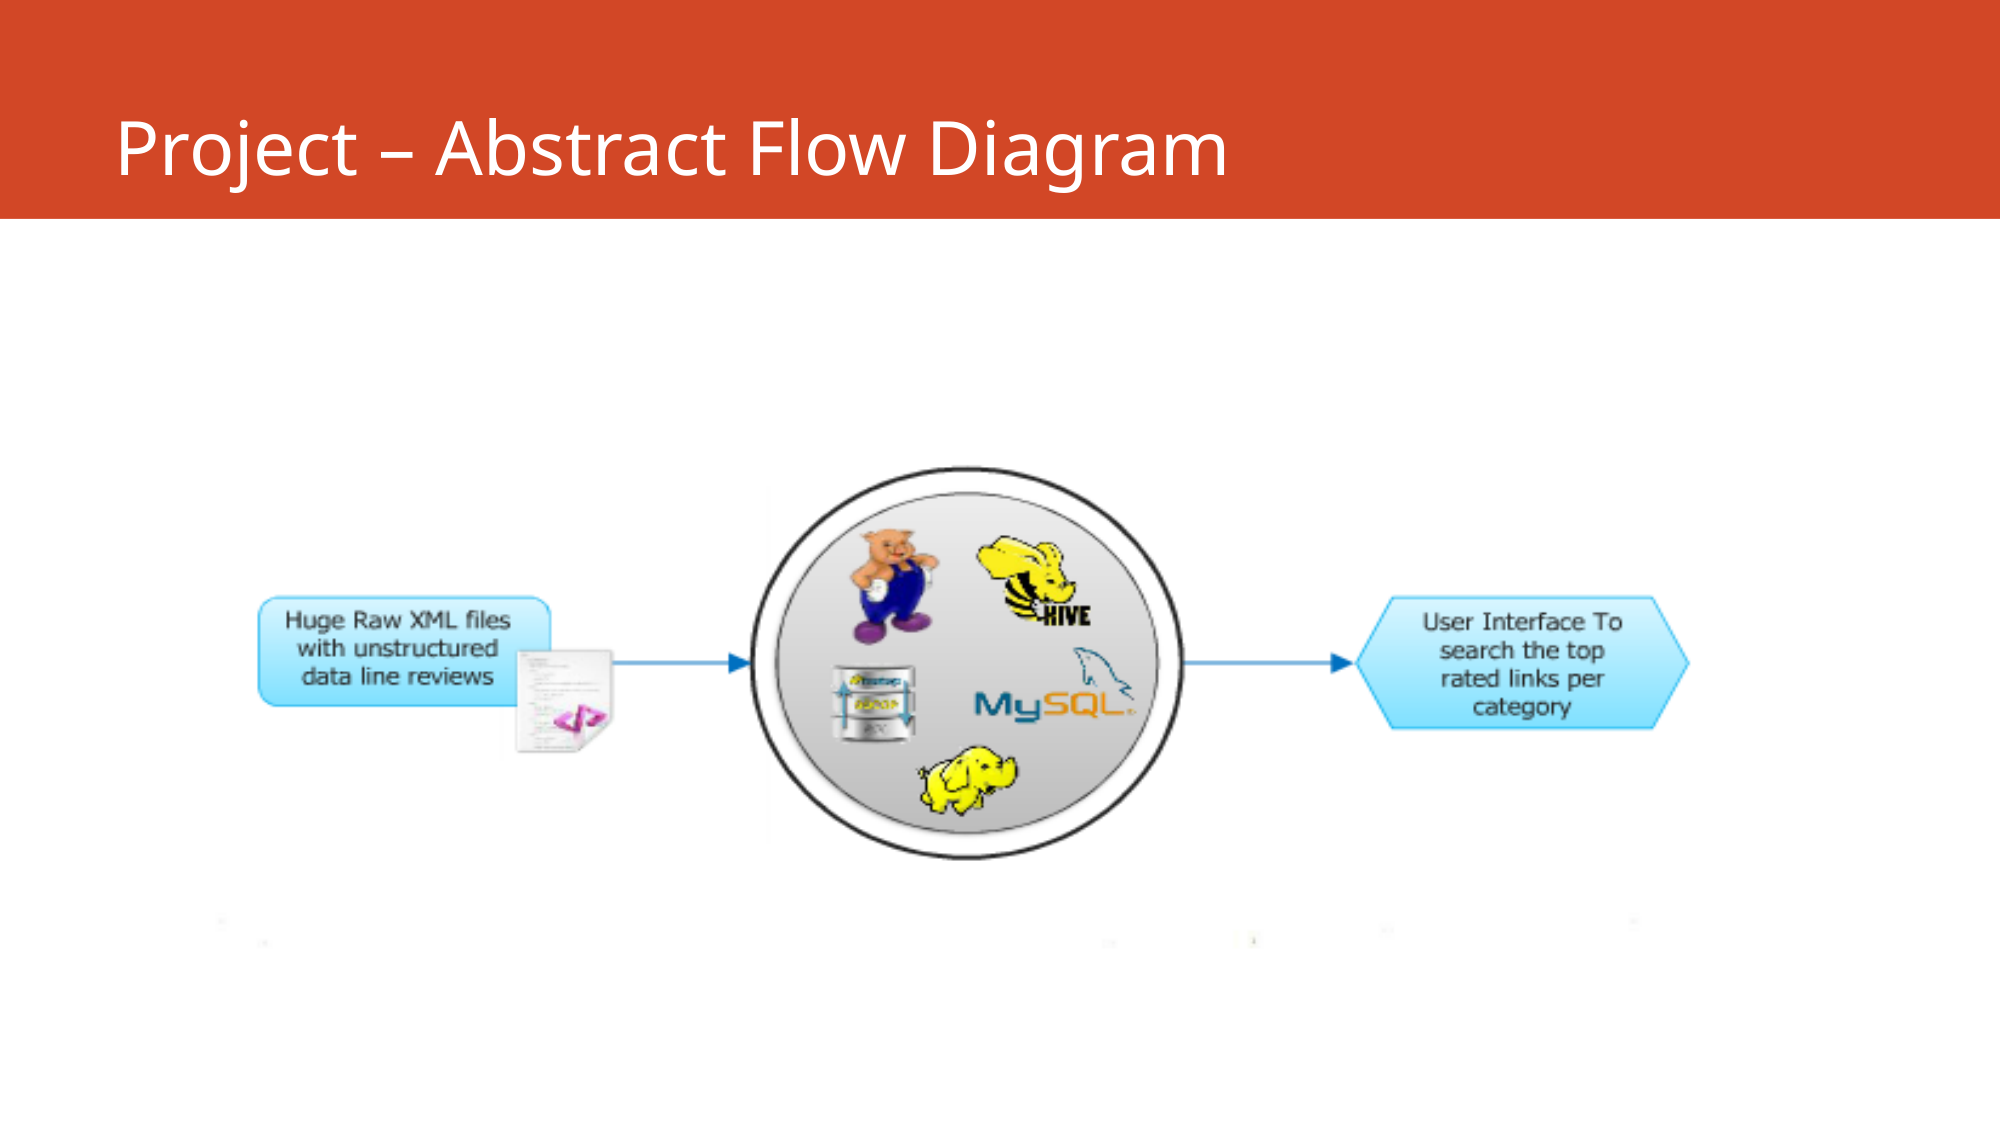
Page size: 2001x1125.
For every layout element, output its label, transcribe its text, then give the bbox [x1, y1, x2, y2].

title Project – Abstract Flow Diagram [99, 0, 1863, 199]
picture [171, 330, 1807, 986]
